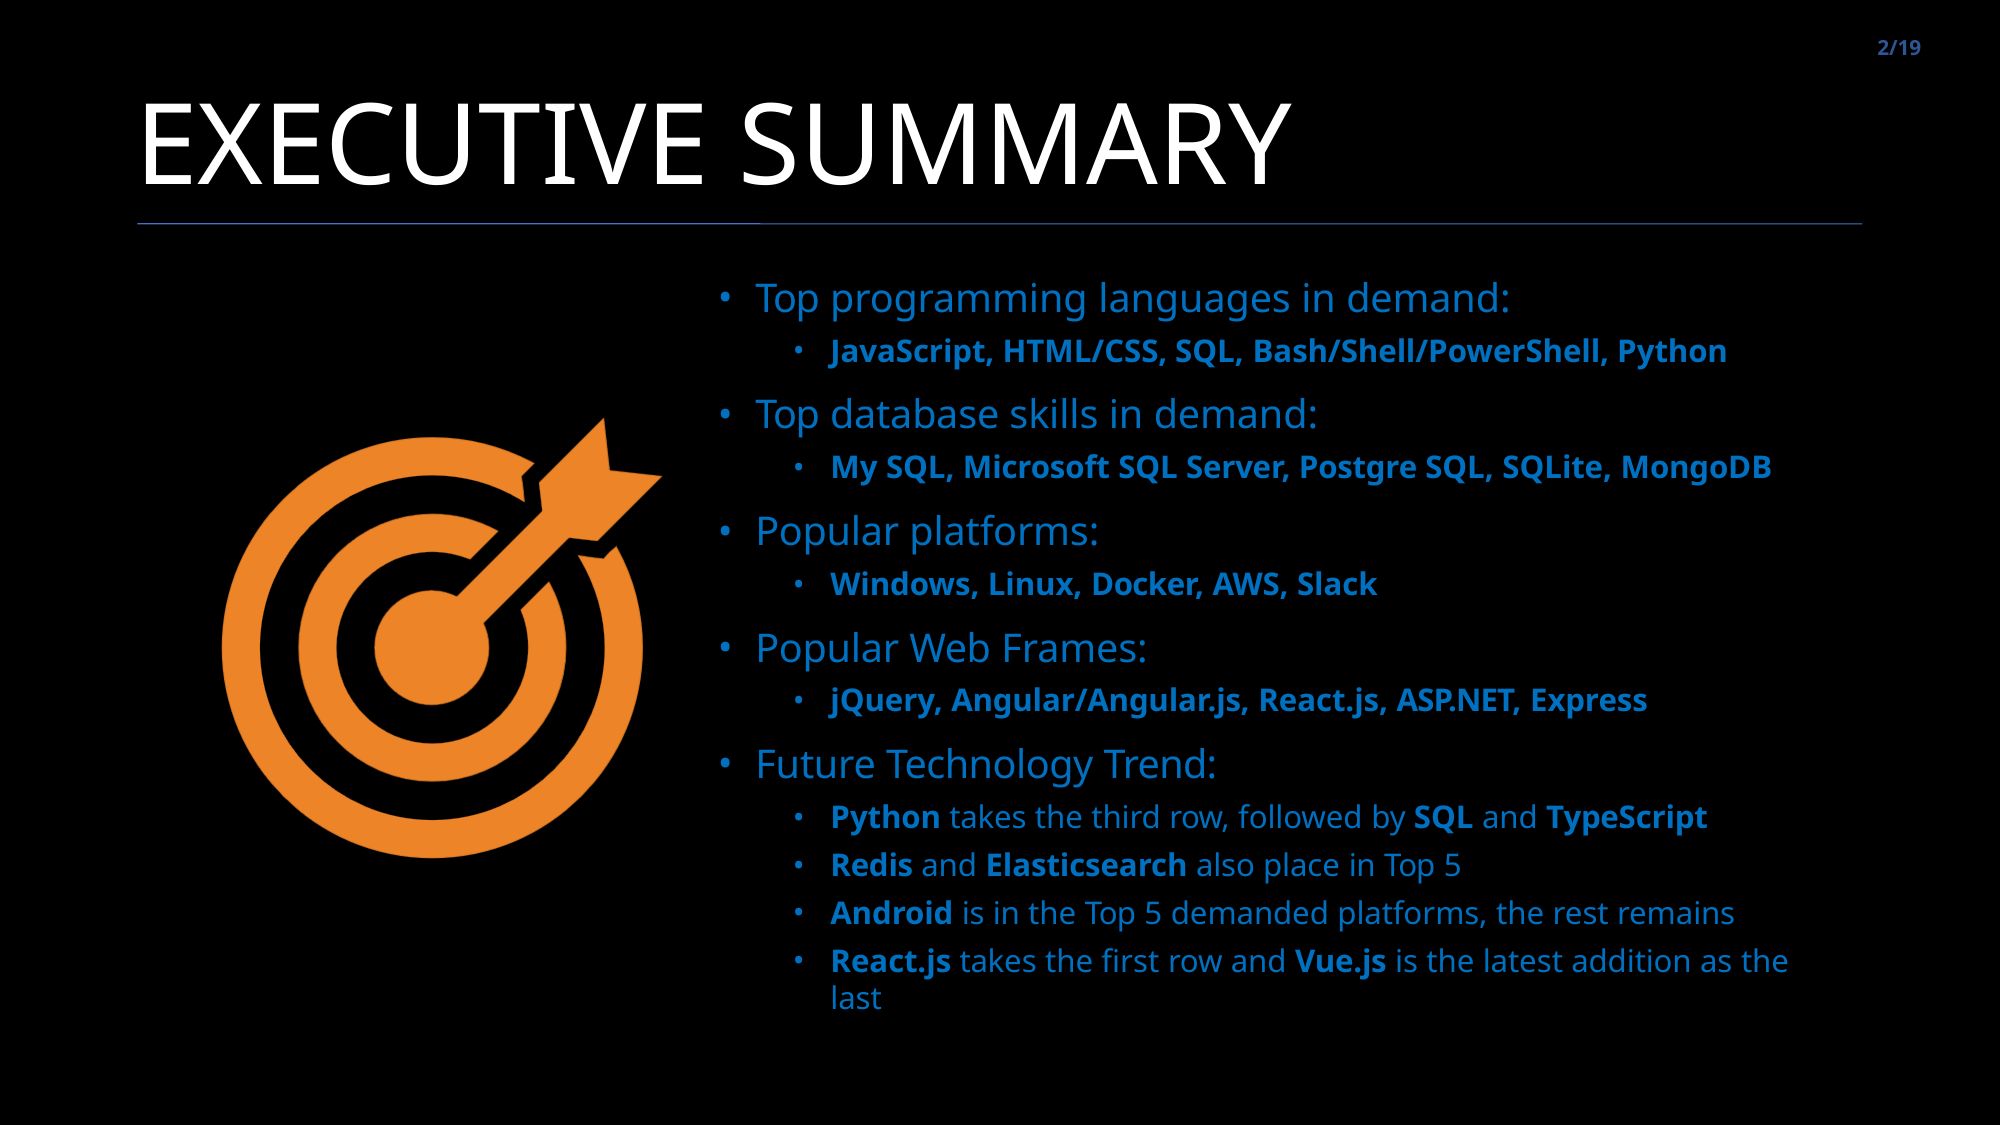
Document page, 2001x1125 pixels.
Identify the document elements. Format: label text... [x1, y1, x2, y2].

picture [178, 377, 704, 902]
text_box 2/19 [1875, 33, 1927, 61]
title EXECUTIVE SUMMARY [133, 43, 1325, 234]
text_box Top programming languages in demand: JavaScript, HTML/CSS, SQL, Bash/Shell/PowerShell, Python Top database skills in demand: My SQL, Microsoft SQL Server, Postgre SQL, SQLite, MongoDB Popular platforms: Windows, Linux, Docker, AWS, Slack Popular Web Frames: jQuery, Angular/Angular.js, React.js, ASP.NET, Express Future Technology Trend: Python takes the third row, followed by SQL and TypeScript Redis and Elasticsearch also place in Top 5 Android is in the Top 5 demanded platforms, the rest remains React.js takes the first row and Vue.js is the latest addition as the last [715, 257, 1792, 1016]
